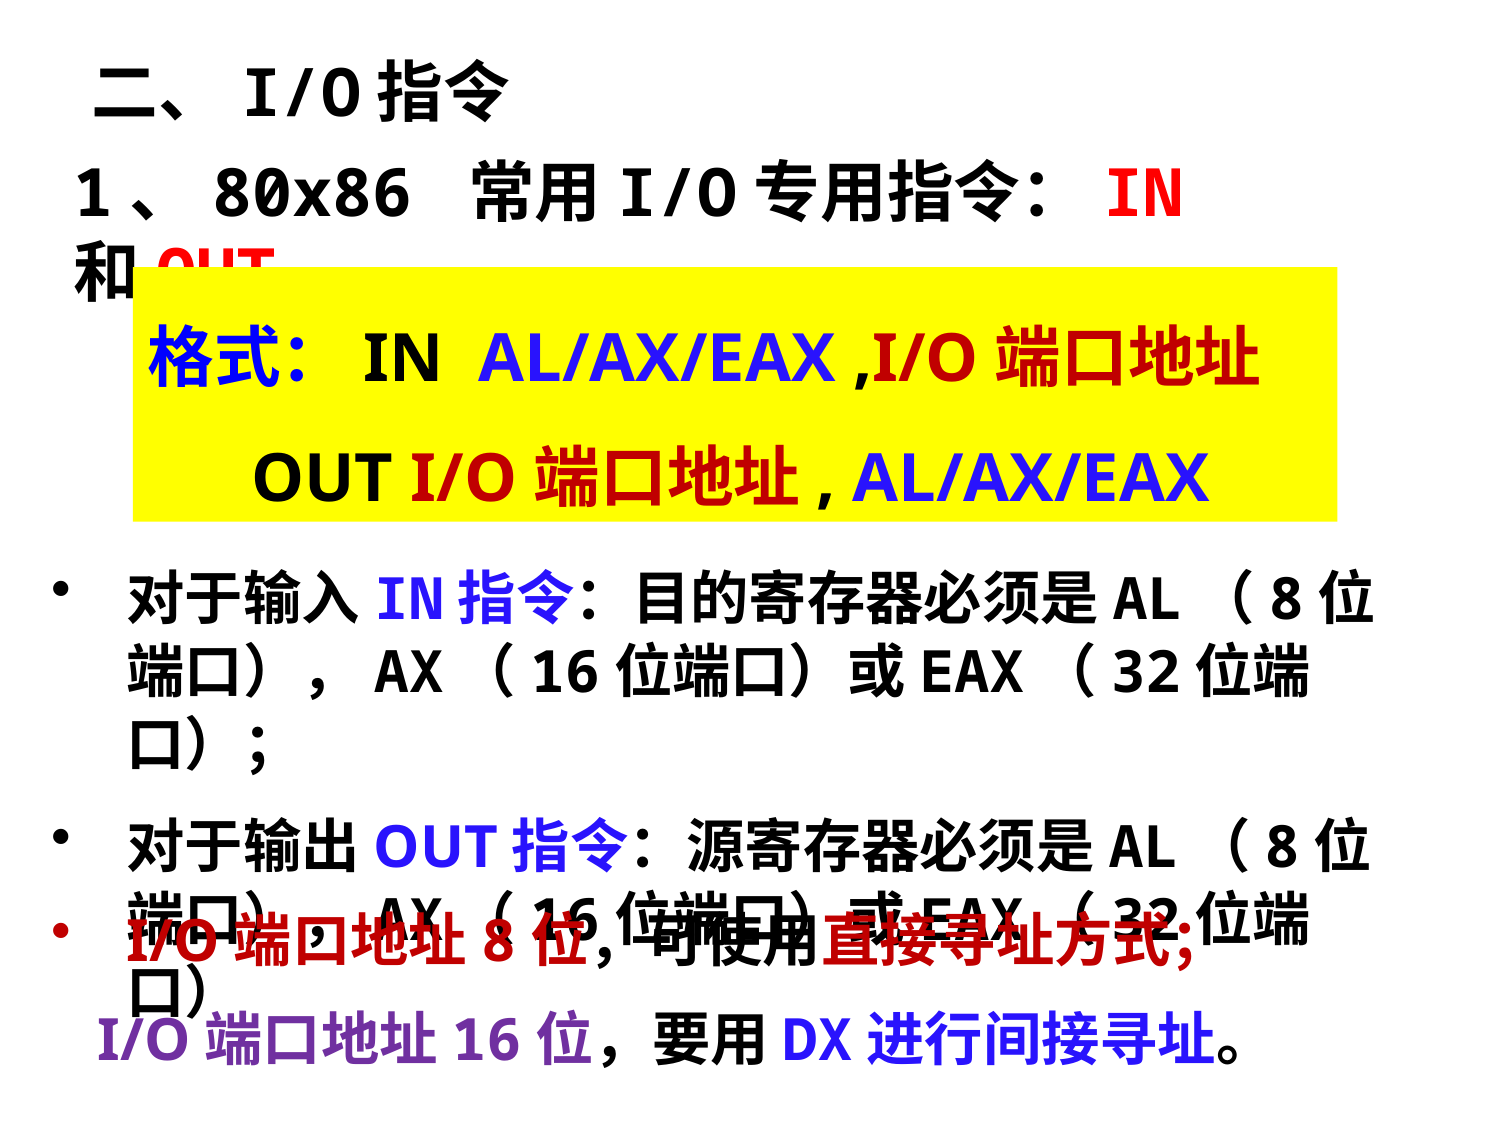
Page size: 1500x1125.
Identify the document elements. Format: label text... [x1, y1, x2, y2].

text_box I/O端口地址8位，可使用直接寻址方式； I/O端口地址16位，要用DX进行间接寻址。 [37, 895, 1400, 1080]
text_box 二、I/O指令 [76, 42, 579, 138]
text_box 对于输入IN指令：目的寄存器必须是AL（8位端口），AX（16位端口）或EAX（32位端口）； 对于输出OUT指令：源寄存器必须是AL（8位端口），AX（16位端口）或EAX（32位端口） [37, 550, 1400, 895]
text_box 1、80x86 常用I/O专用指令：IN和OUT。 [58, 142, 1229, 318]
text_box 格式：IN AL/AX/EAX ,I/O端口地址 OUT I/O端口地址, AL/AX/EAX [132, 267, 1338, 522]
slide_number [1074, 1024, 1425, 1103]
